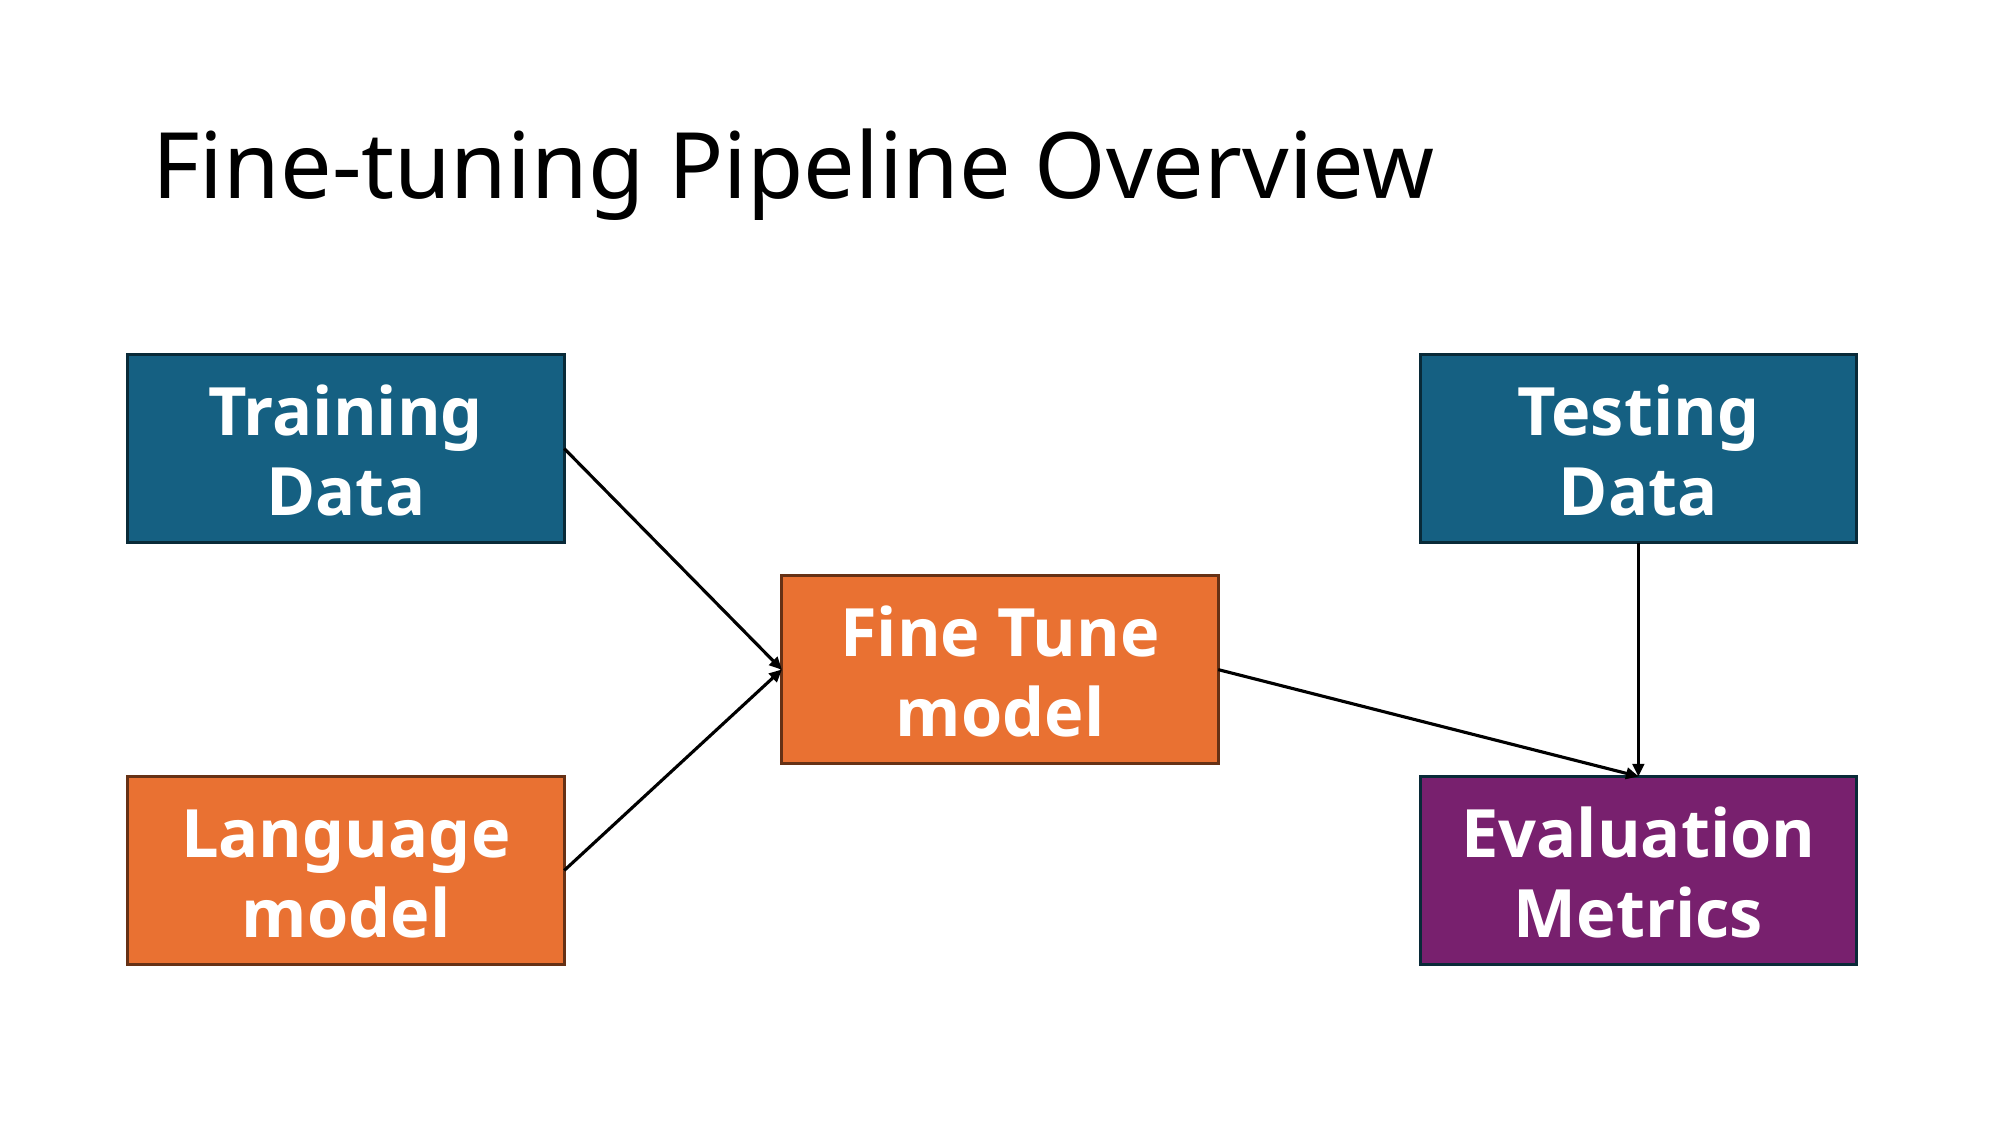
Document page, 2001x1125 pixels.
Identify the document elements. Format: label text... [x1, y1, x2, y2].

title Fine-tuning Pipeline Overview [137, 59, 1863, 278]
text_box Fine Tune model [783, 574, 1220, 765]
text_box Evaluation Metrics [1419, 775, 1858, 966]
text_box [563, 448, 783, 669]
text_box Language model [126, 775, 566, 966]
text_box Testing Data [1419, 353, 1858, 544]
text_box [1217, 669, 1637, 777]
text_box Training Data [126, 353, 566, 544]
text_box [563, 669, 783, 871]
